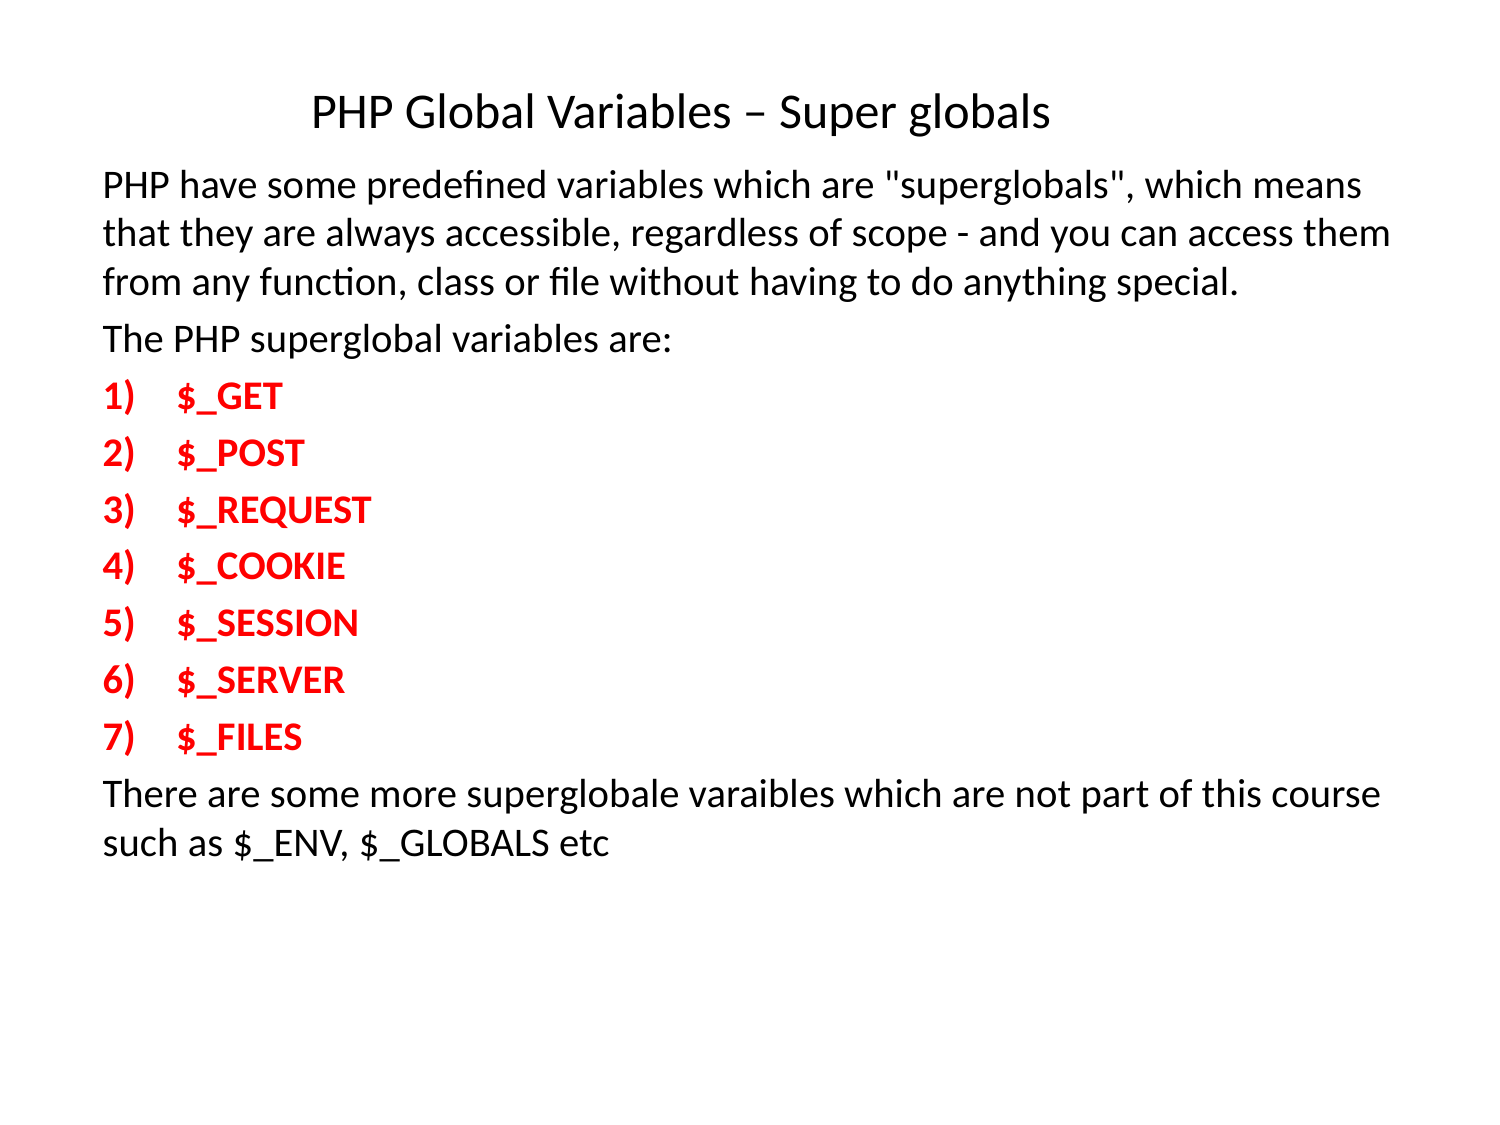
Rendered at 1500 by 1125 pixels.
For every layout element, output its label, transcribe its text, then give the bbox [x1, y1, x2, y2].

title PHP Global Variables – Super globals [75, 45, 1288, 233]
list PHP have some predefined variables which are "superglobals", which means that they are always accessible, regardless of scope - and you can access them from any function, class or file without having to do anything special. The PHP superglobal variables are: $_GET $_POST $_REQUEST $_COOKIE $_SESSION $_SERVER $_FILES There are some more superglobale varaibles which are not part of this course such as $_ENV, $_GLOBALS etc [87, 149, 1438, 893]
